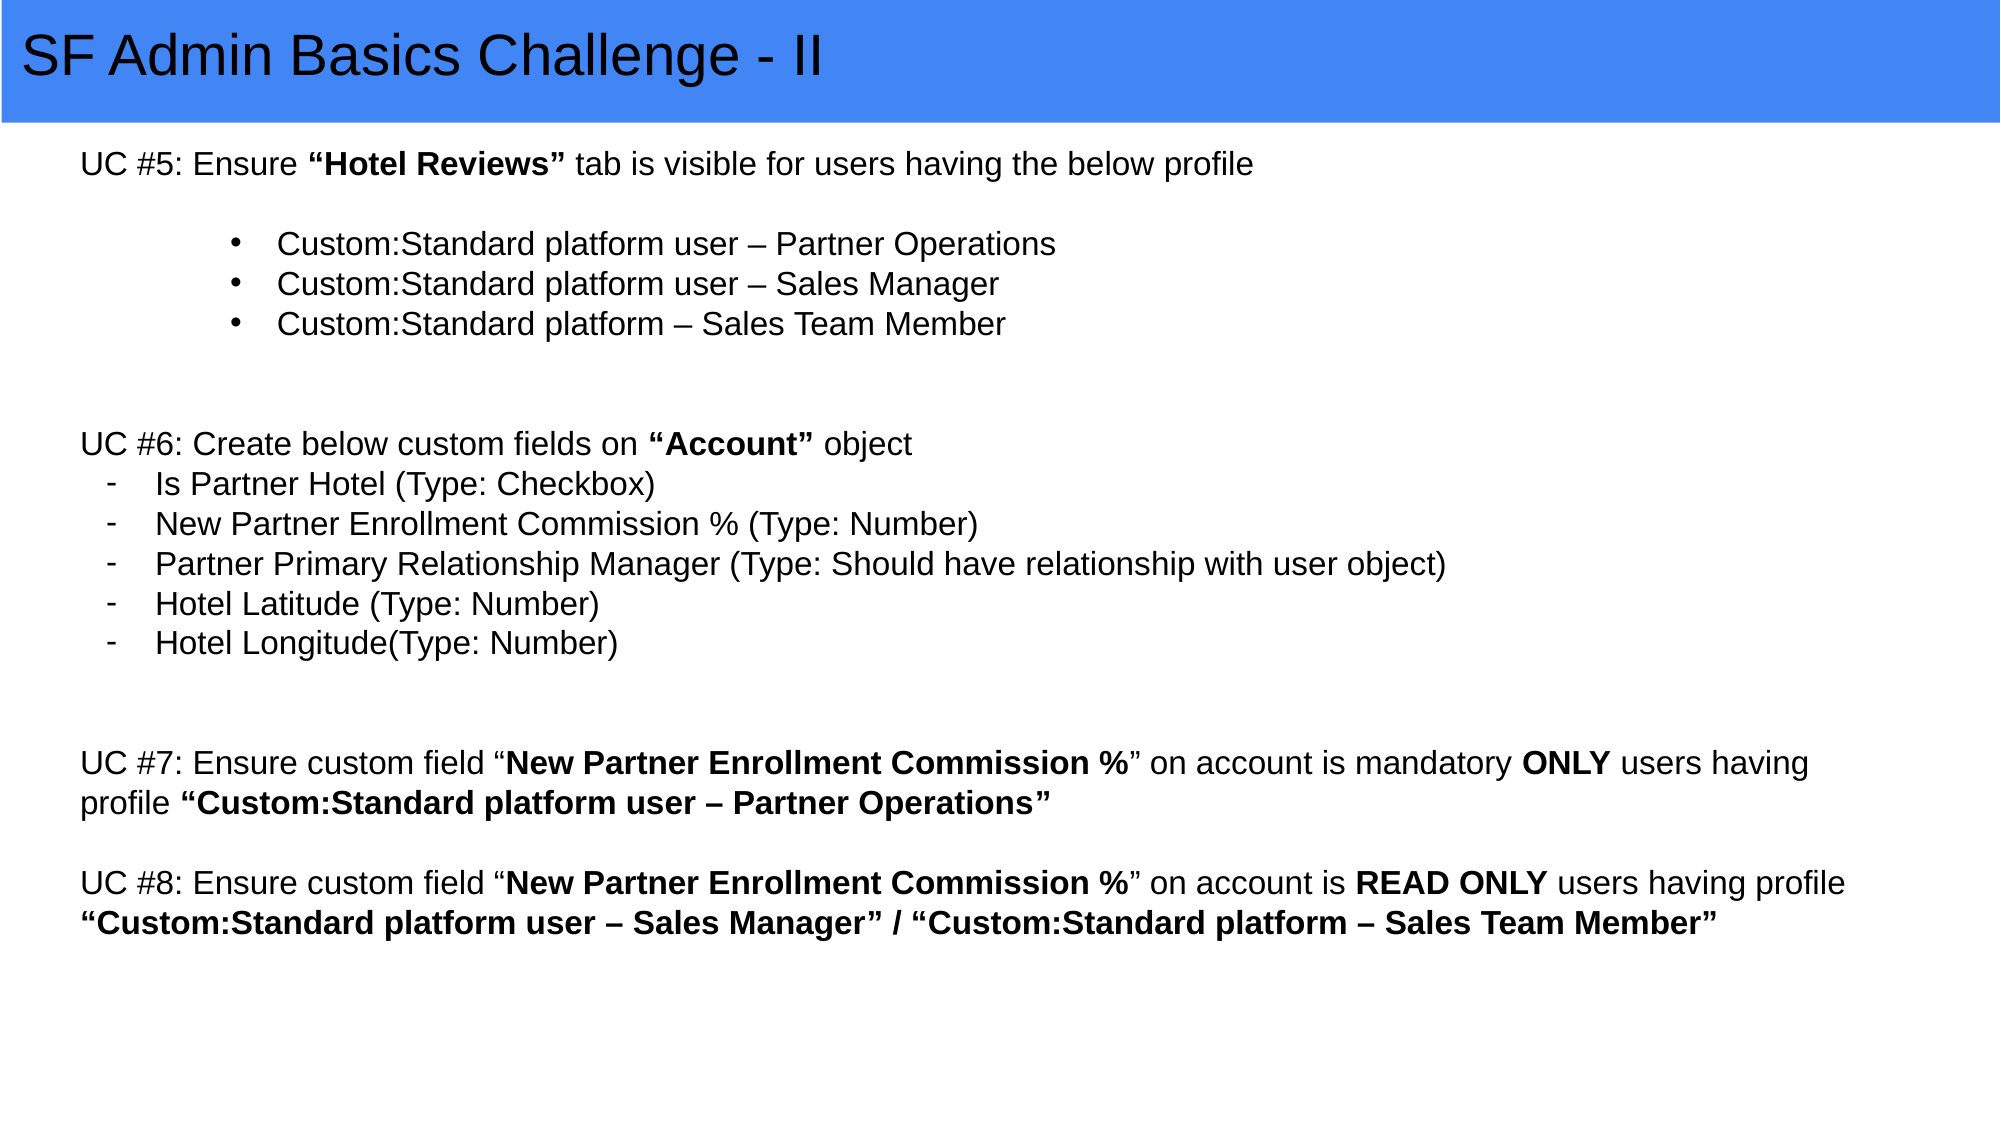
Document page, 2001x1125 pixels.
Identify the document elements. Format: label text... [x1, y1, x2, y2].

text_box UC #5: Ensure “Hotel Reviews” tab is visible for users having the below profile Custom:Standard platform user – Partner Operations Custom:Standard platform user – Sales Manager Custom:Standard platform – Sales Team Member UC #6: Create below custom fields on “Account” object Is Partner Hotel (Type: Checkbox) New Partner Enrollment Commission % (Type: Number) Partner Primary Relationship Manager (Type: Should have relationship with user object) Hotel Latitude (Type: Number) Hotel Longitude(Type: Number) UC #7: Ensure custom field “New Partner Enrollment Commission %” on account is mandatory ONLY users having profile “Custom:Standard platform user – Partner Operations” UC #8: Ensure custom field “New Partner Enrollment Commission %” on account is READ ONLY users having profile “Custom:Standard platform user – Sales Manager” / “Custom:Standard platform – Sales Team Member” [59, 122, 1895, 1121]
title SF Admin Basics Challenge - II [1, 0, 2000, 123]
